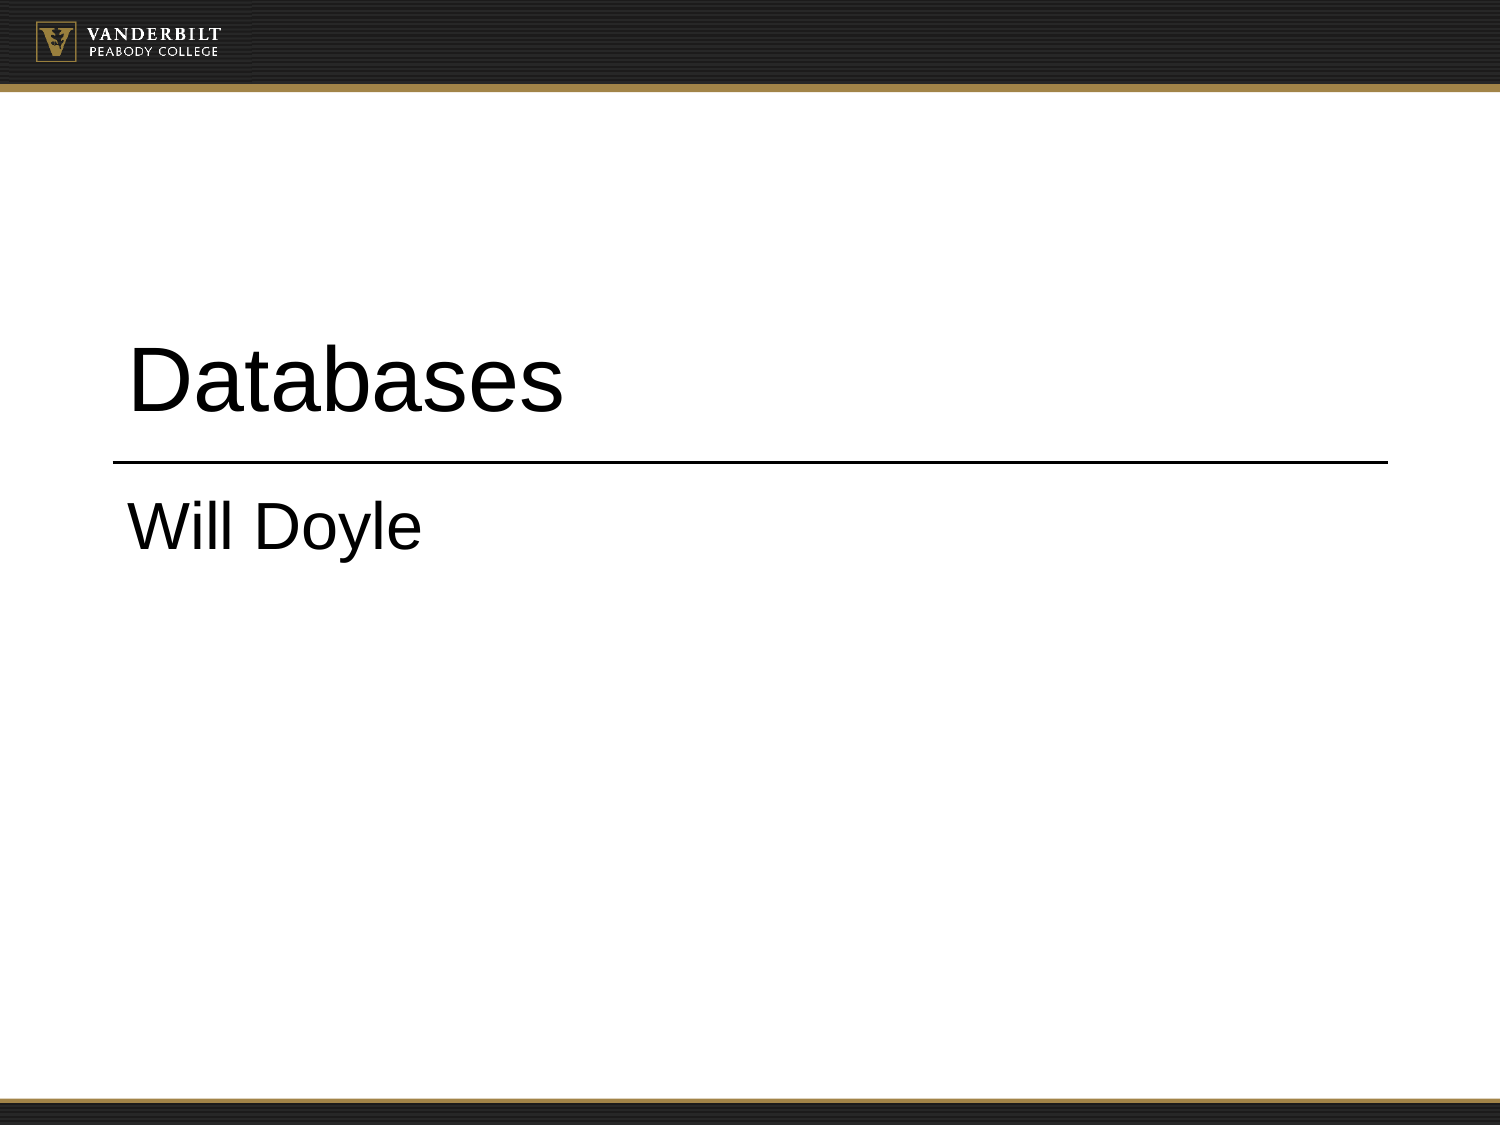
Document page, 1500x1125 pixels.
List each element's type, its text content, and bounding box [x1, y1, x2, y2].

title Databases [112, 308, 1388, 457]
picture [0, 1103, 1500, 1125]
subtitle Will Doyle [112, 474, 1163, 763]
picture [0, 0, 1500, 84]
